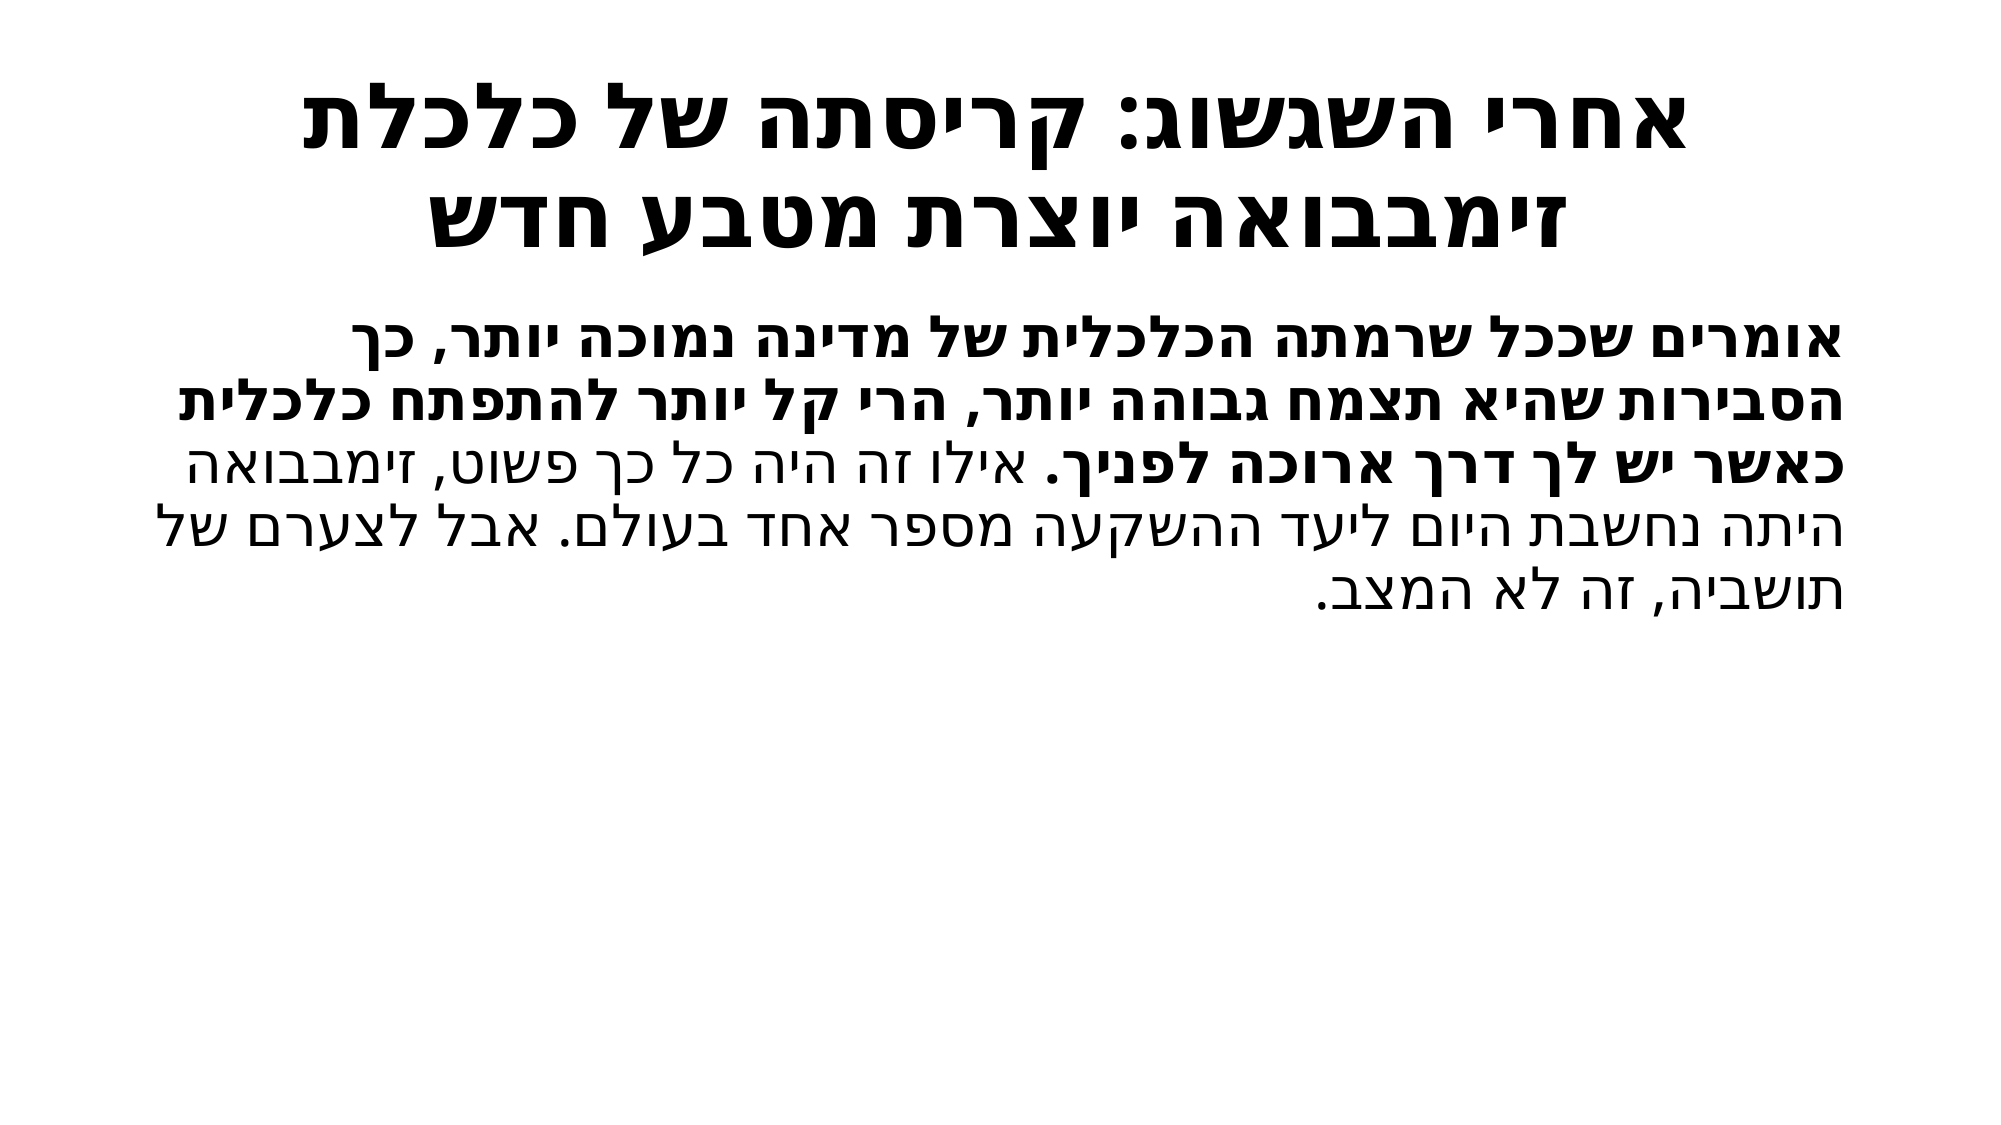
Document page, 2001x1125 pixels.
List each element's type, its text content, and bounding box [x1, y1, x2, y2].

title אחרי השגשוג: קריסתה של כלכלת זימבבואה יוצרת מטבע חדש [137, 59, 1863, 278]
list אומרים שככל שרמתה הכלכלית של מדינה נמוכה יותר, כך הסבירות שהיא תצמח גבוהה יותר, הרי קל יותר להתפתח כלכלית כאשר יש לך דרך ארוכה לפניך. אילו זה היה כל כך פשוט, זימבבואה היתה נחשבת היום ליעד ההשקעה מספר אחד בעולם. אבל לצערם של תושביה, זה לא המצב. [137, 299, 1863, 1014]
